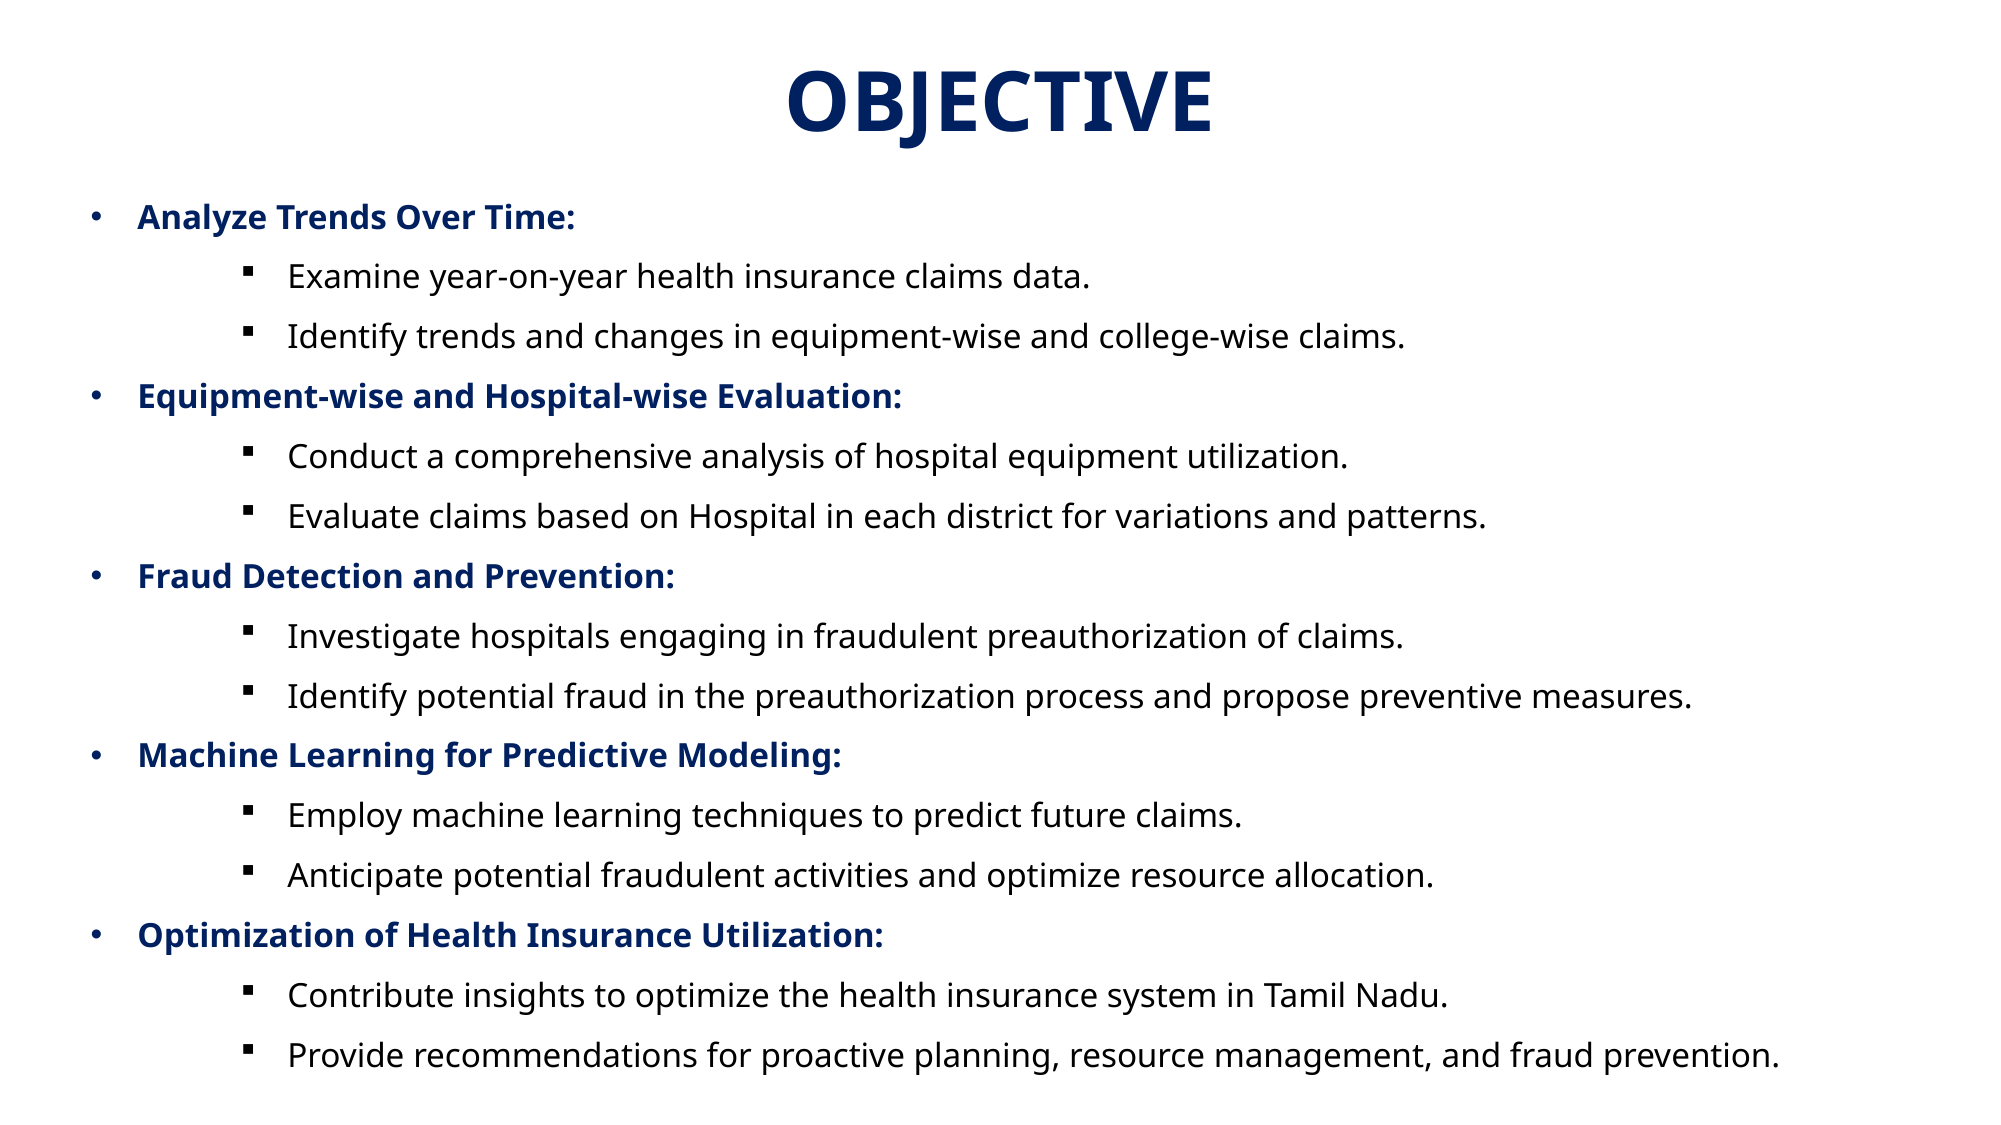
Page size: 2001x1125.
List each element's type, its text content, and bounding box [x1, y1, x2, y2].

text_box OBJECTIVE [500, 40, 1500, 156]
text_box Analyze Trends Over Time: Examine year-on-year health insurance claims data. Identify trends and changes in equipment-wise and college-wise claims. Equipment-wise and Hospital-wise Evaluation: Conduct a comprehensive analysis of hospital equipment utilization. Evaluate claims based on Hospital in each district for variations and patterns. Fraud Detection and Prevention: Investigate hospitals engaging in fraudulent preauthorization of claims. Identify potential fraud in the preauthorization process and propose preventive measures. Machine Learning for Predictive Modeling: Employ machine learning techniques to predict future claims. Anticipate potential fraudulent activities and optimize resource allocation. Optimization of Health Insurance Utilization: Contribute insights to optimize the health insurance system in Tamil Nadu. Provide recommendations for proactive planning, resource management, and fraud prevention. [75, 168, 1924, 1082]
